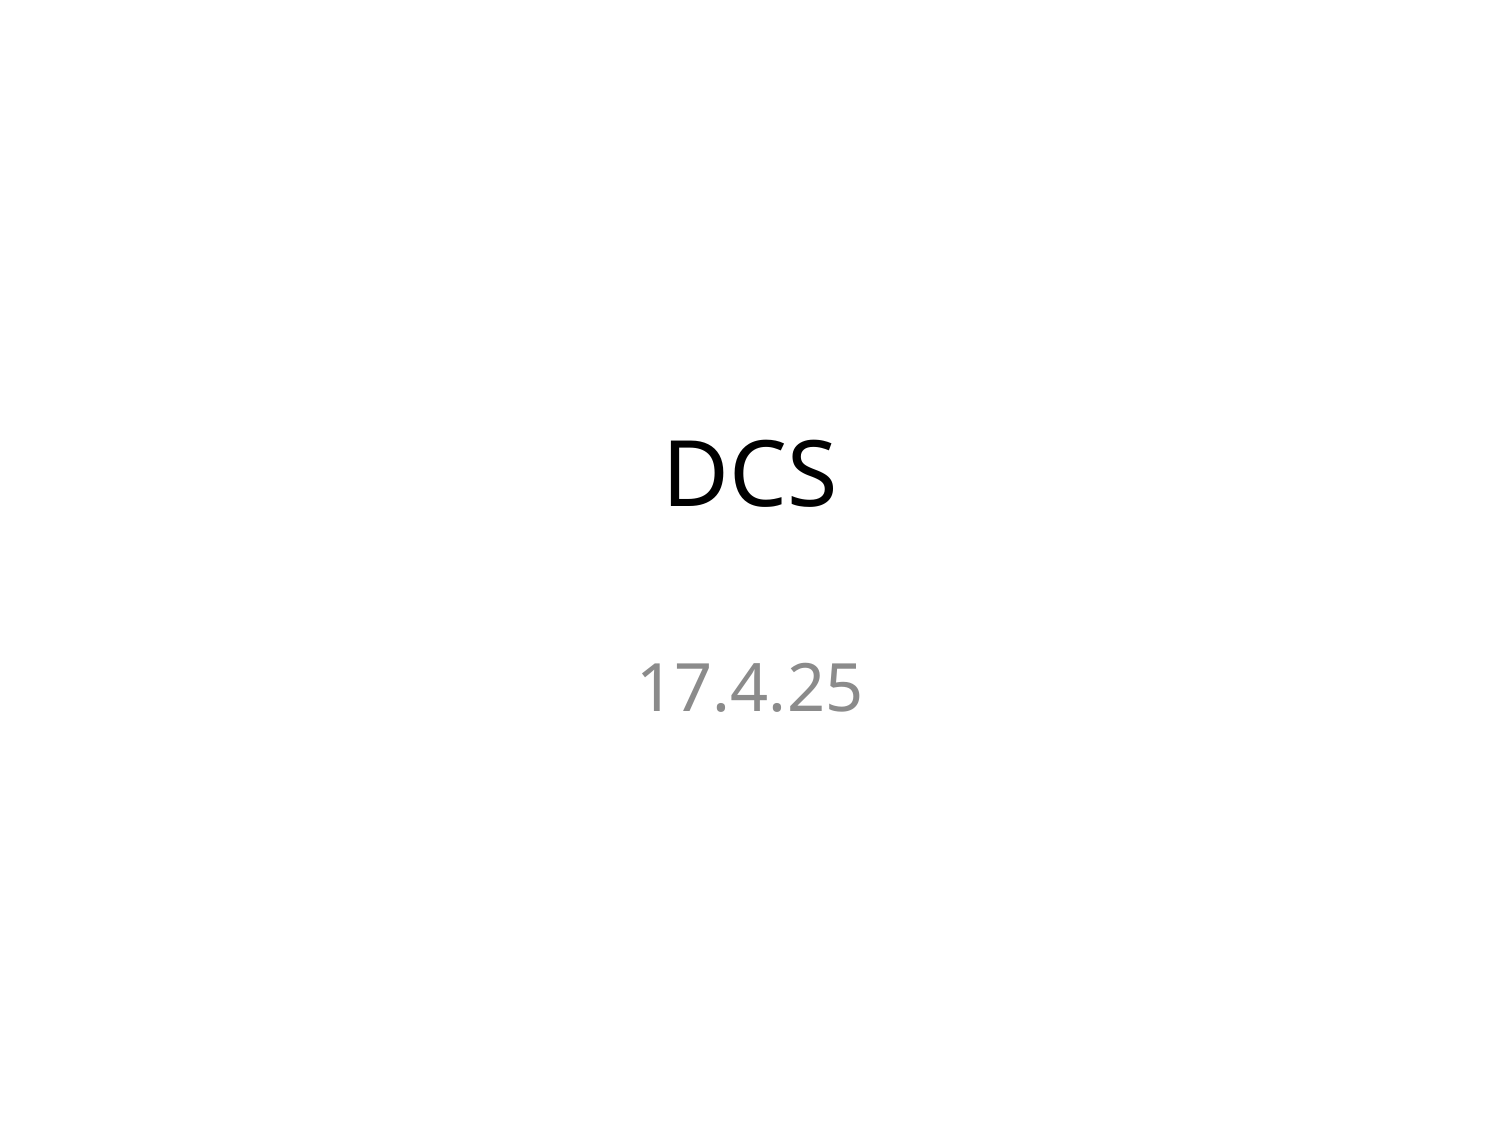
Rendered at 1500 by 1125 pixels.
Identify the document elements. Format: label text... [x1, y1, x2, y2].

subtitle 17.4.25 [225, 637, 1275, 925]
title DCS [112, 349, 1388, 591]
